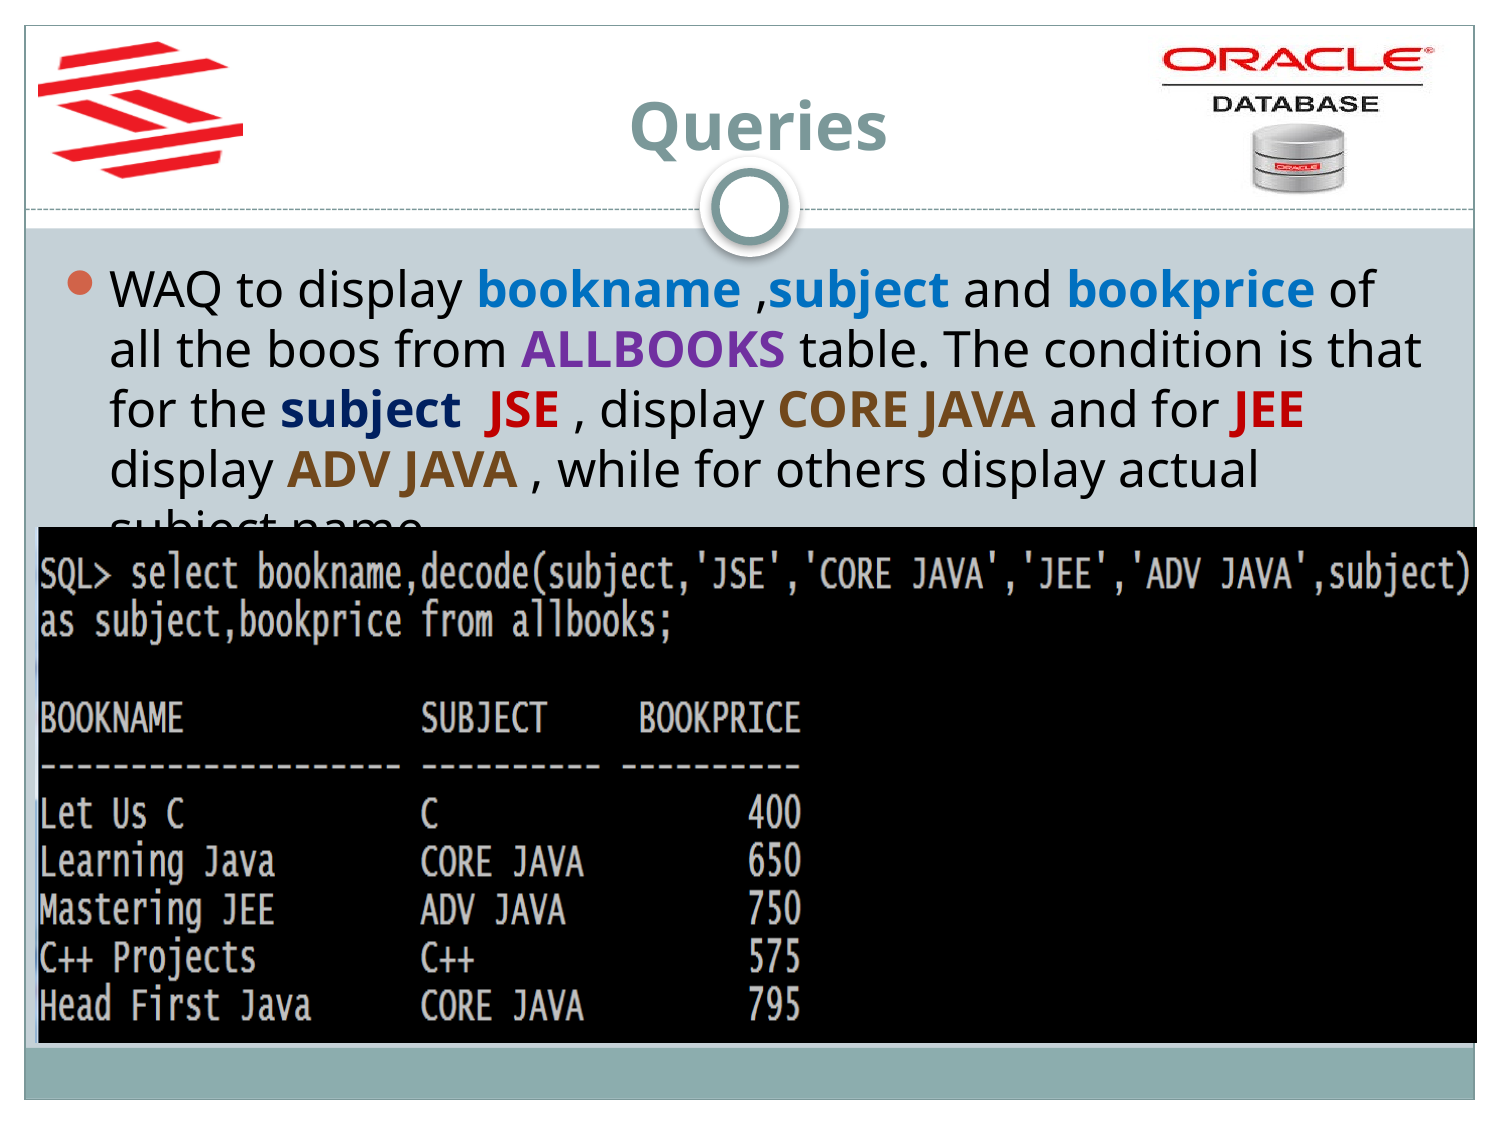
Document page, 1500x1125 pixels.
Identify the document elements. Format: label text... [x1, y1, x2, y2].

picture [37, 40, 243, 185]
picture [1148, 34, 1453, 200]
title Queries [248, 46, 1141, 172]
list WAQ to display bookname ,subject and bookprice of all the boos from ALLBOOKS table. The condition is that for the subject JSE , display CORE JAVA and for JEE display ADV JAVA , while for others display actual subject name [49, 250, 1445, 524]
picture [34, 527, 1477, 1044]
